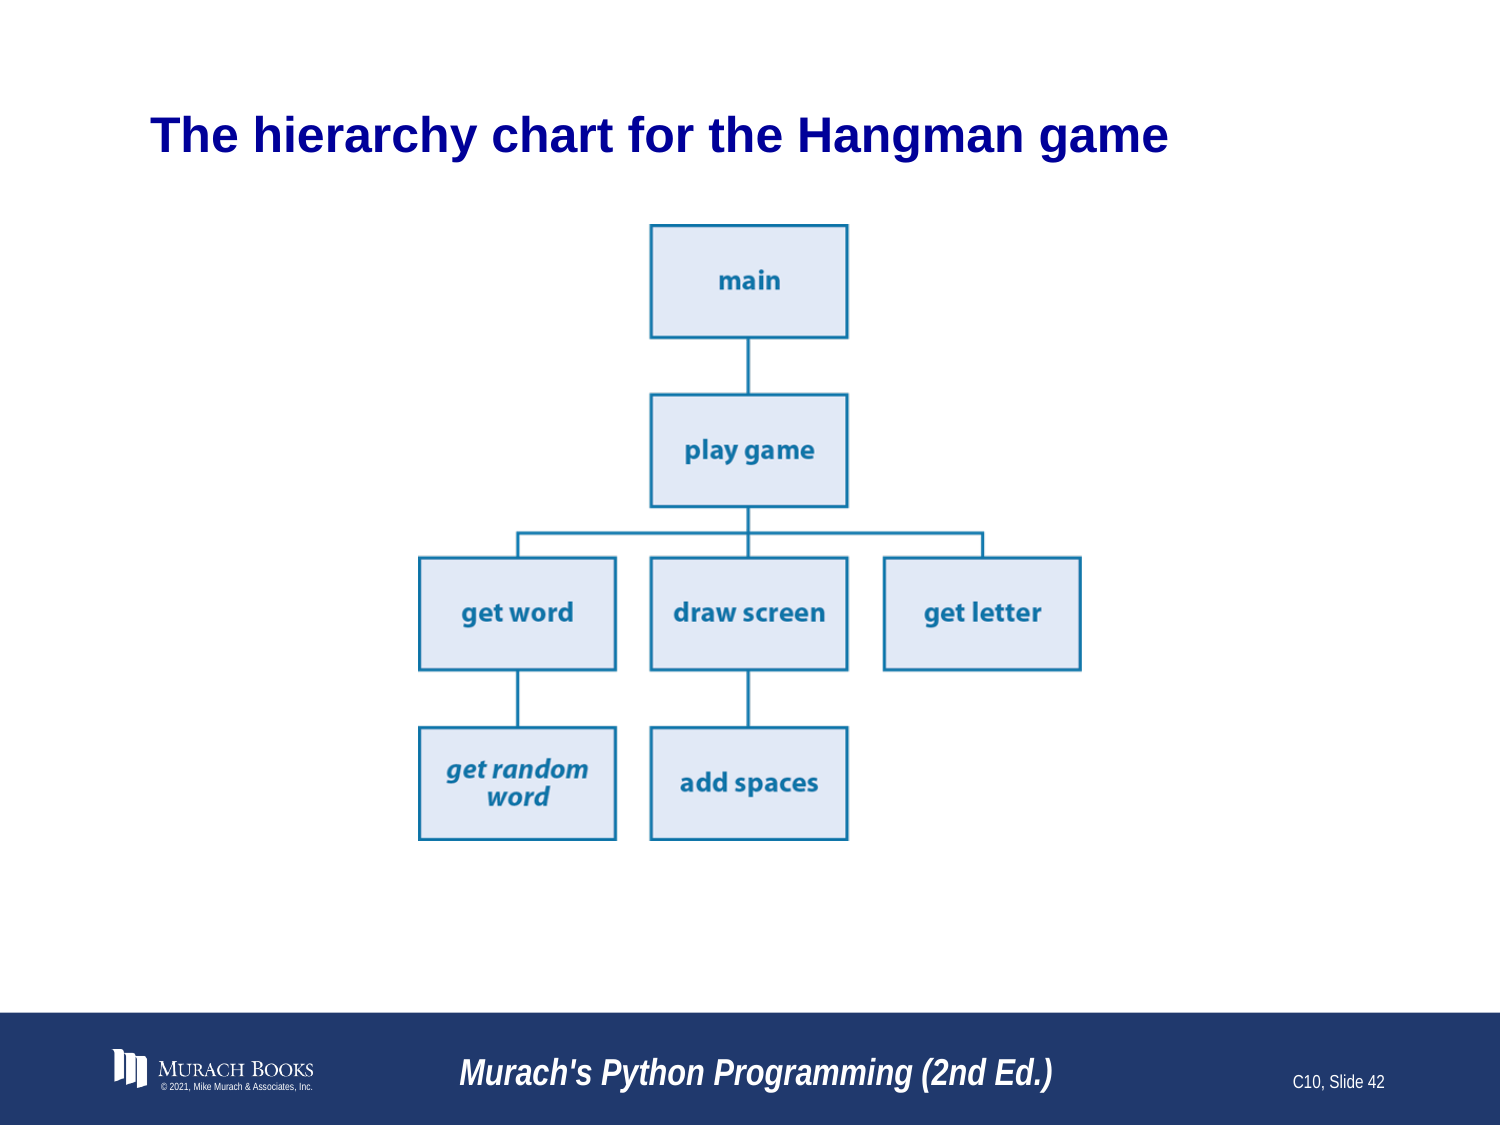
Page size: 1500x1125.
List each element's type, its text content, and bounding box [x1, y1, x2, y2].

title The hierarchy chart for the Hangman game [150, 102, 1350, 164]
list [418, 224, 1082, 841]
slide_number C10, Slide 42 [1087, 1025, 1400, 1100]
slide_number Murach's Python Programming (2nd Ed.) [463, 1025, 1075, 1100]
footer © 2021, Mike Murach & Associates, Inc. [12, 1025, 463, 1100]
